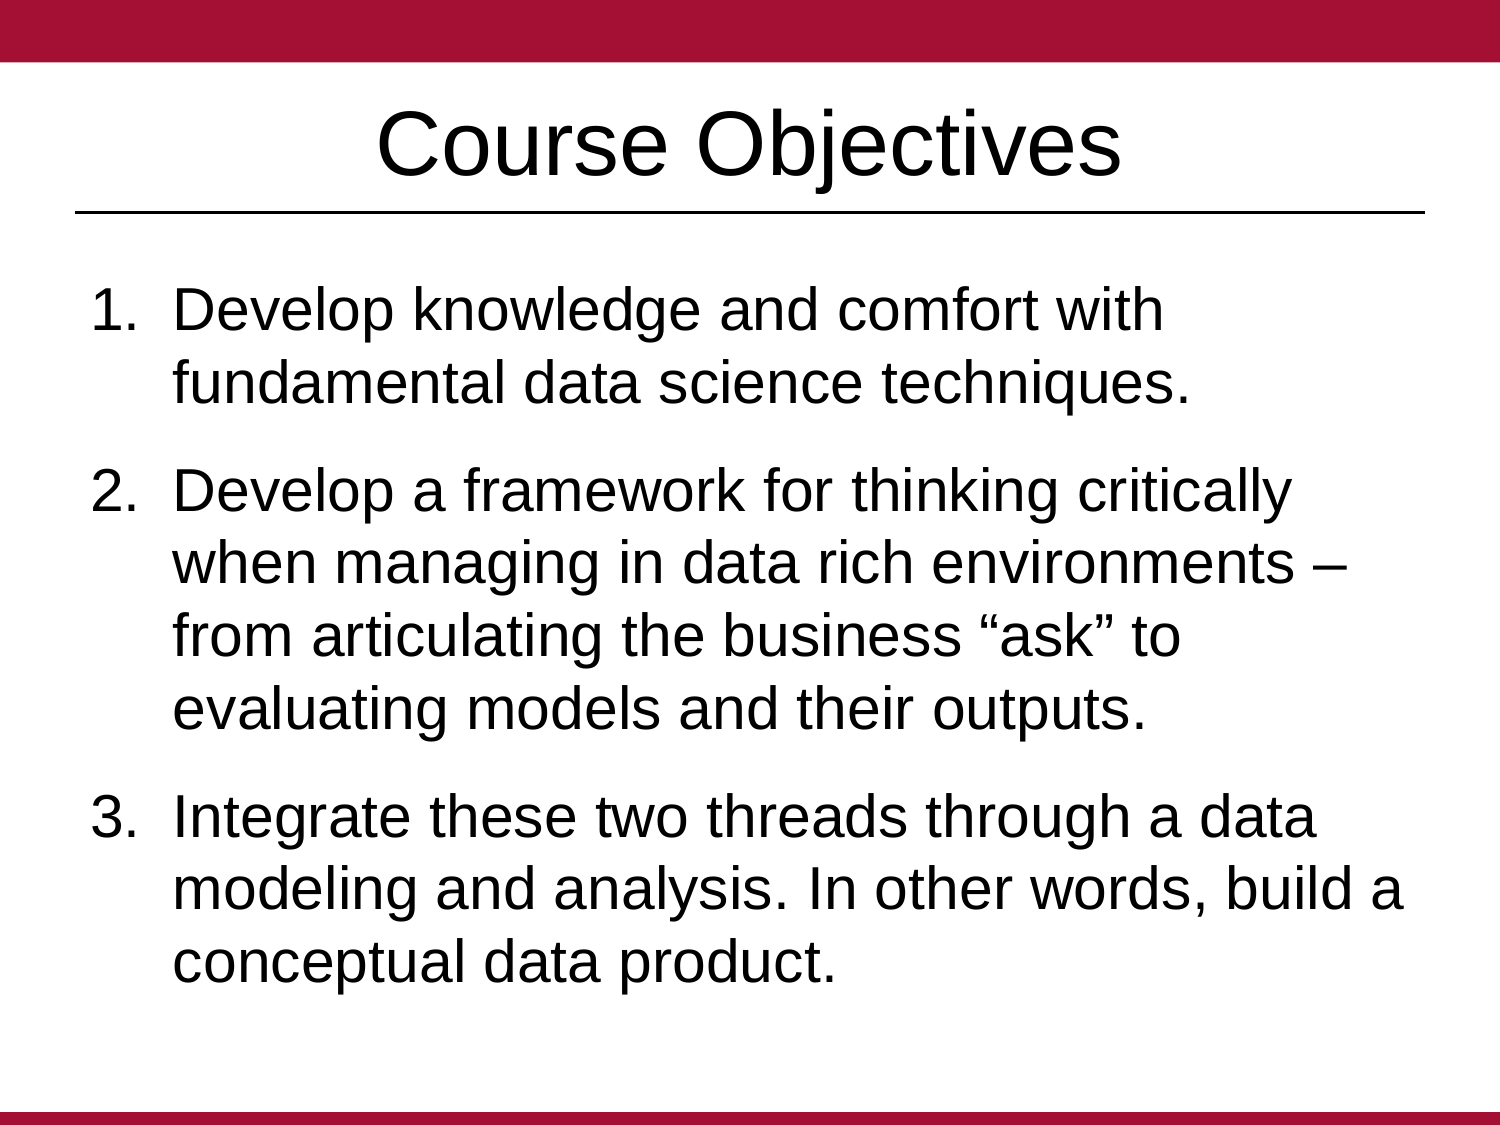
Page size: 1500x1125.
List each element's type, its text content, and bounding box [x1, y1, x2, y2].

title Course Objectives [75, 45, 1425, 233]
list Develop knowledge and comfort with fundamental data science techniques. Develop a framework for thinking critically when managing in data rich environments – from articulating the business “ask” to evaluating models and their outputs. Integrate these two threads through a data modeling and analysis. In other words, build a conceptual data product. [75, 262, 1425, 1005]
